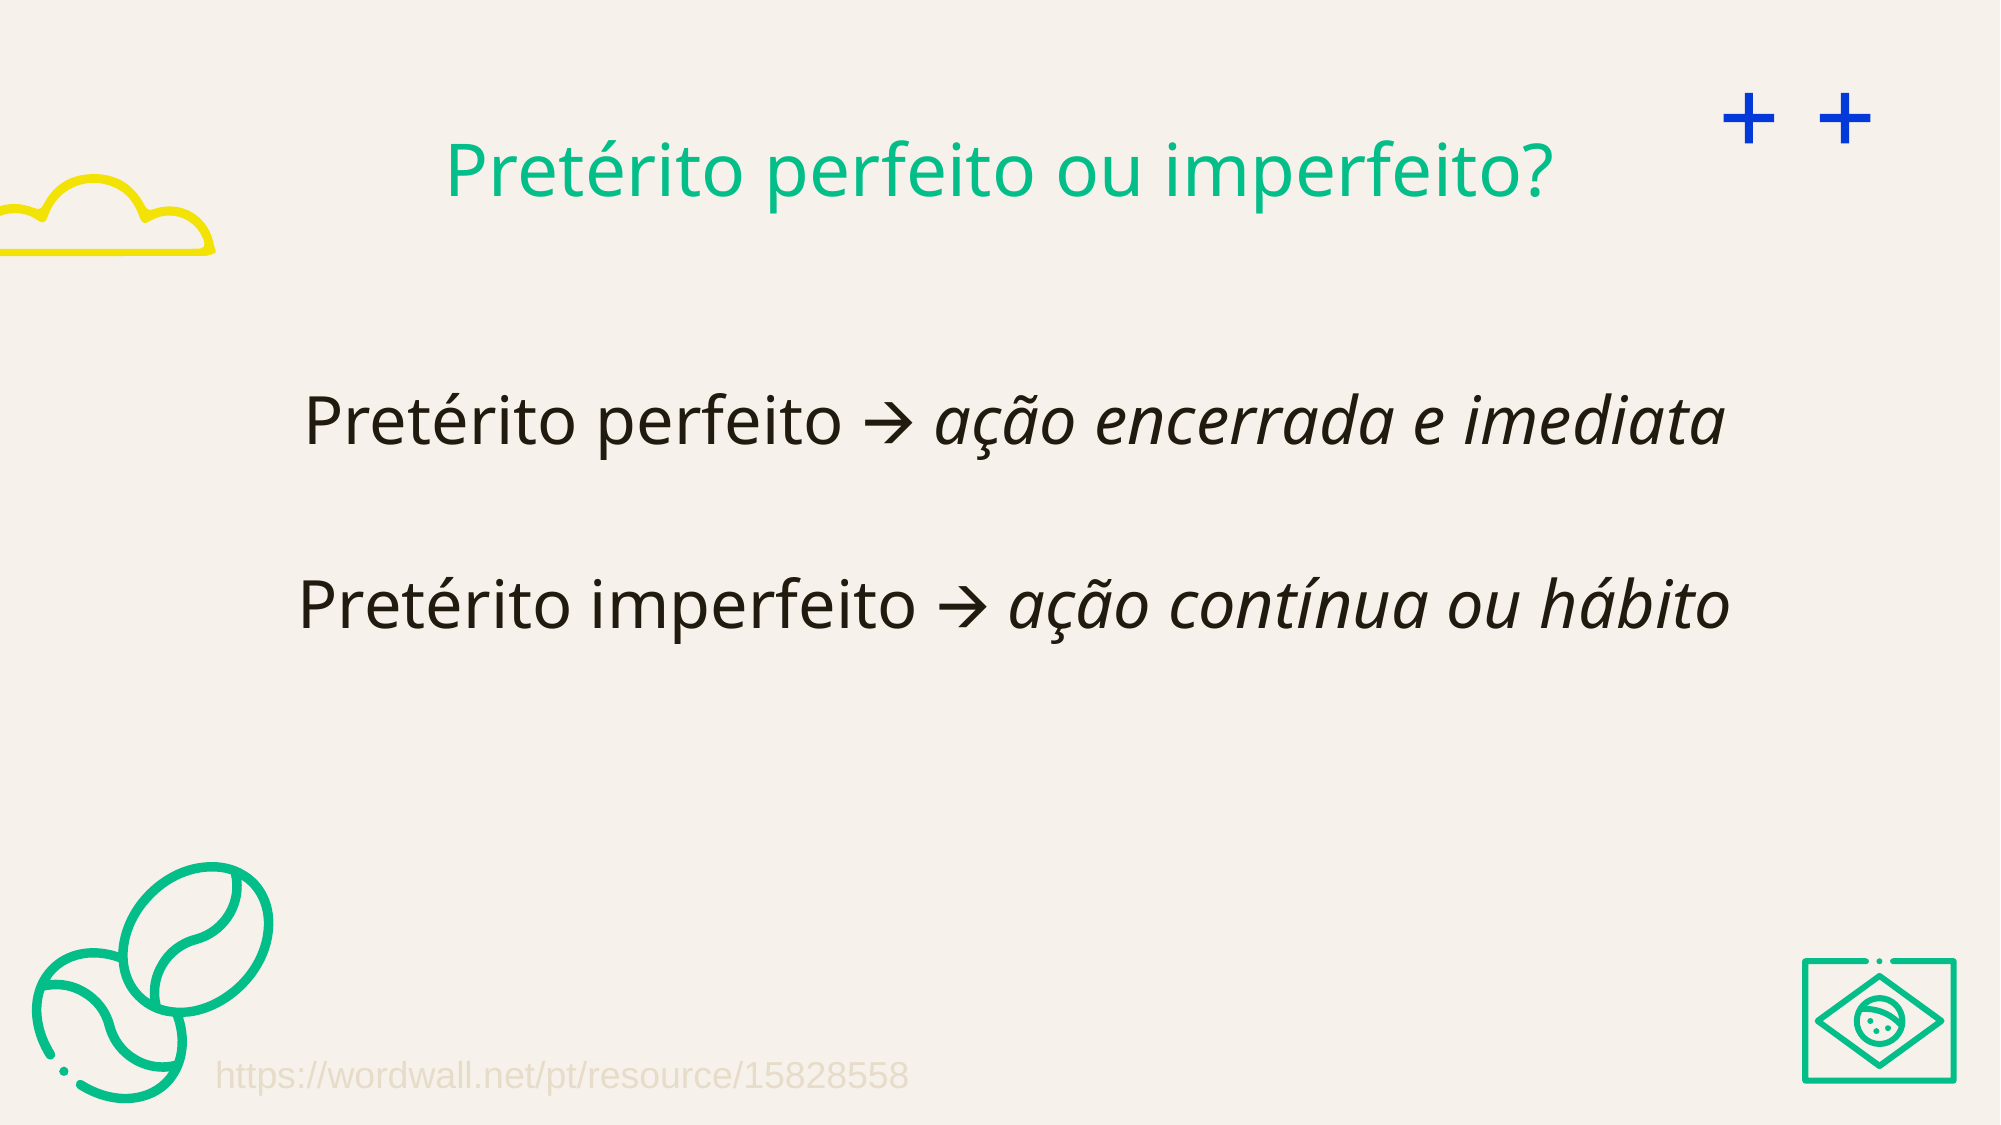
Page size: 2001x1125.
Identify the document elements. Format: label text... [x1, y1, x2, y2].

text_box https://wordwall.net/pt/resource/15828558 [199, 1043, 1217, 1104]
list Pretérito perfeito 🡪 ação encerrada e imediata Pretérito imperfeito 🡪 ação contínua ou hábito [157, 351, 1843, 1007]
title Pretérito perfeito ou imperfeito? [156, 117, 1844, 254]
